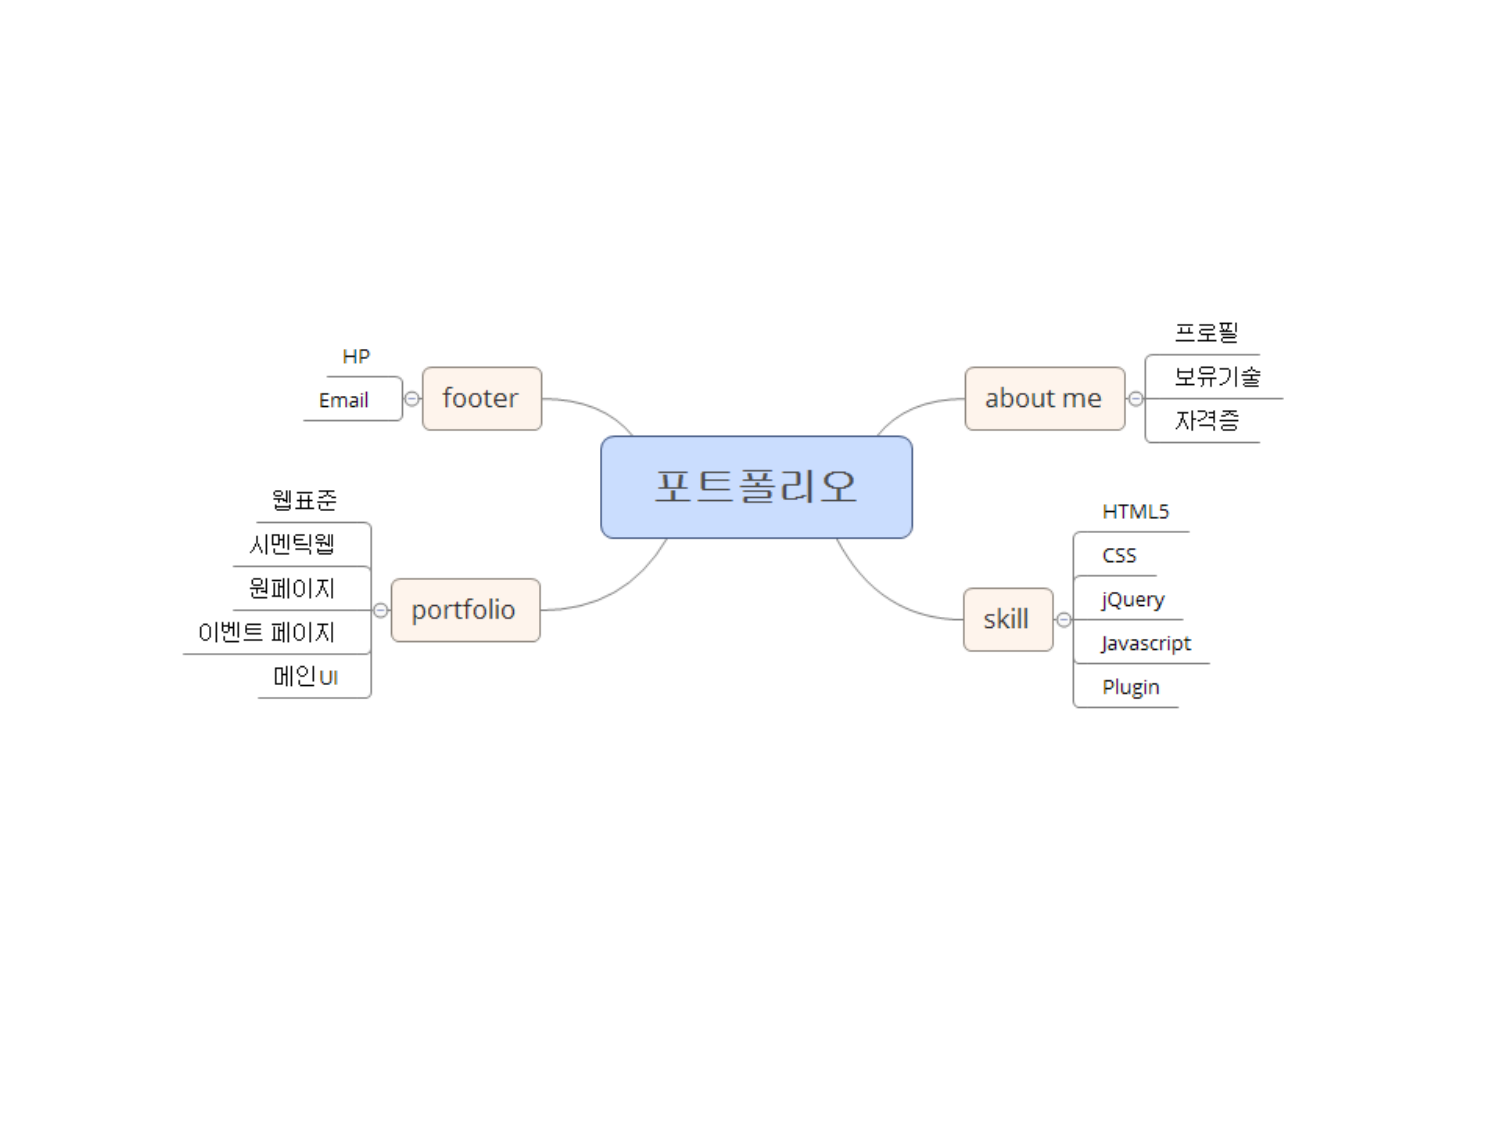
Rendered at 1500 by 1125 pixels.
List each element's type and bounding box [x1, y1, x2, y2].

picture [158, 290, 1309, 732]
